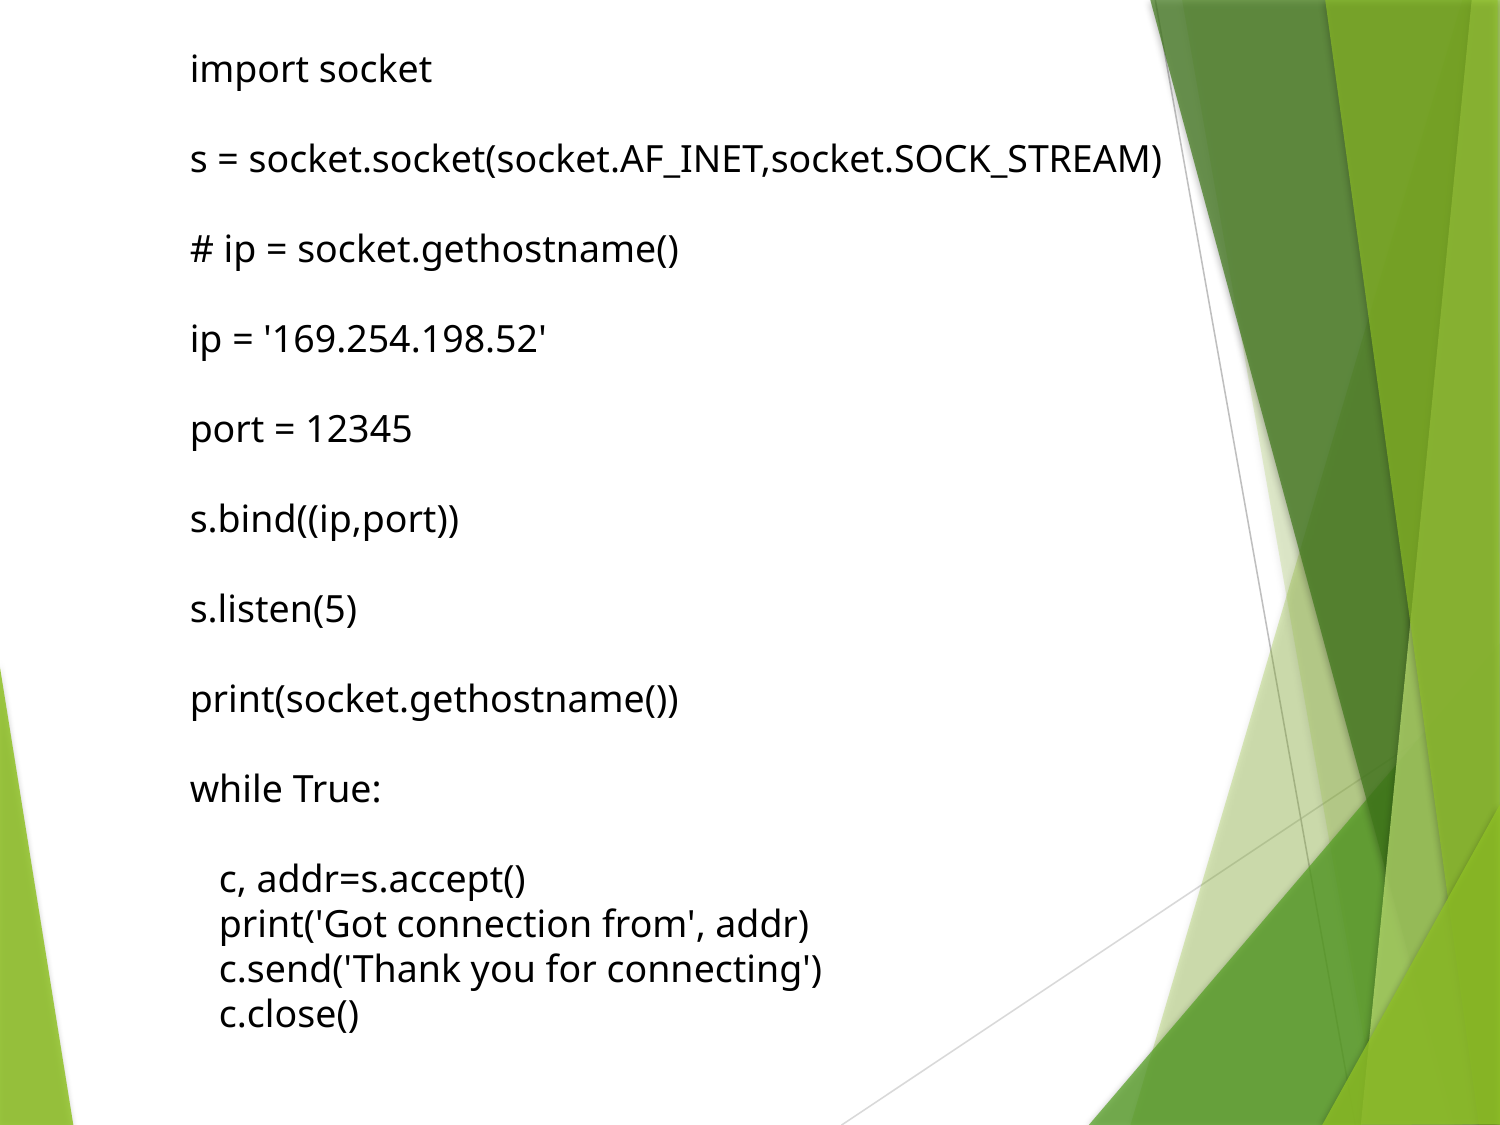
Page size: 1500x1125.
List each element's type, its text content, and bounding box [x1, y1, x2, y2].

text_box import socket s = socket.socket(socket.AF_INET,socket.SOCK_STREAM) # ip = socket.gethostname() ip = '169.254.198.52' port = 12345 s.bind((ip,port)) s.listen(5) print(socket.gethostname()) while True: c, addr=s.accept() print('Got connection from', addr) c.send('Thank you for connecting') c.close() [174, 37, 1250, 1043]
